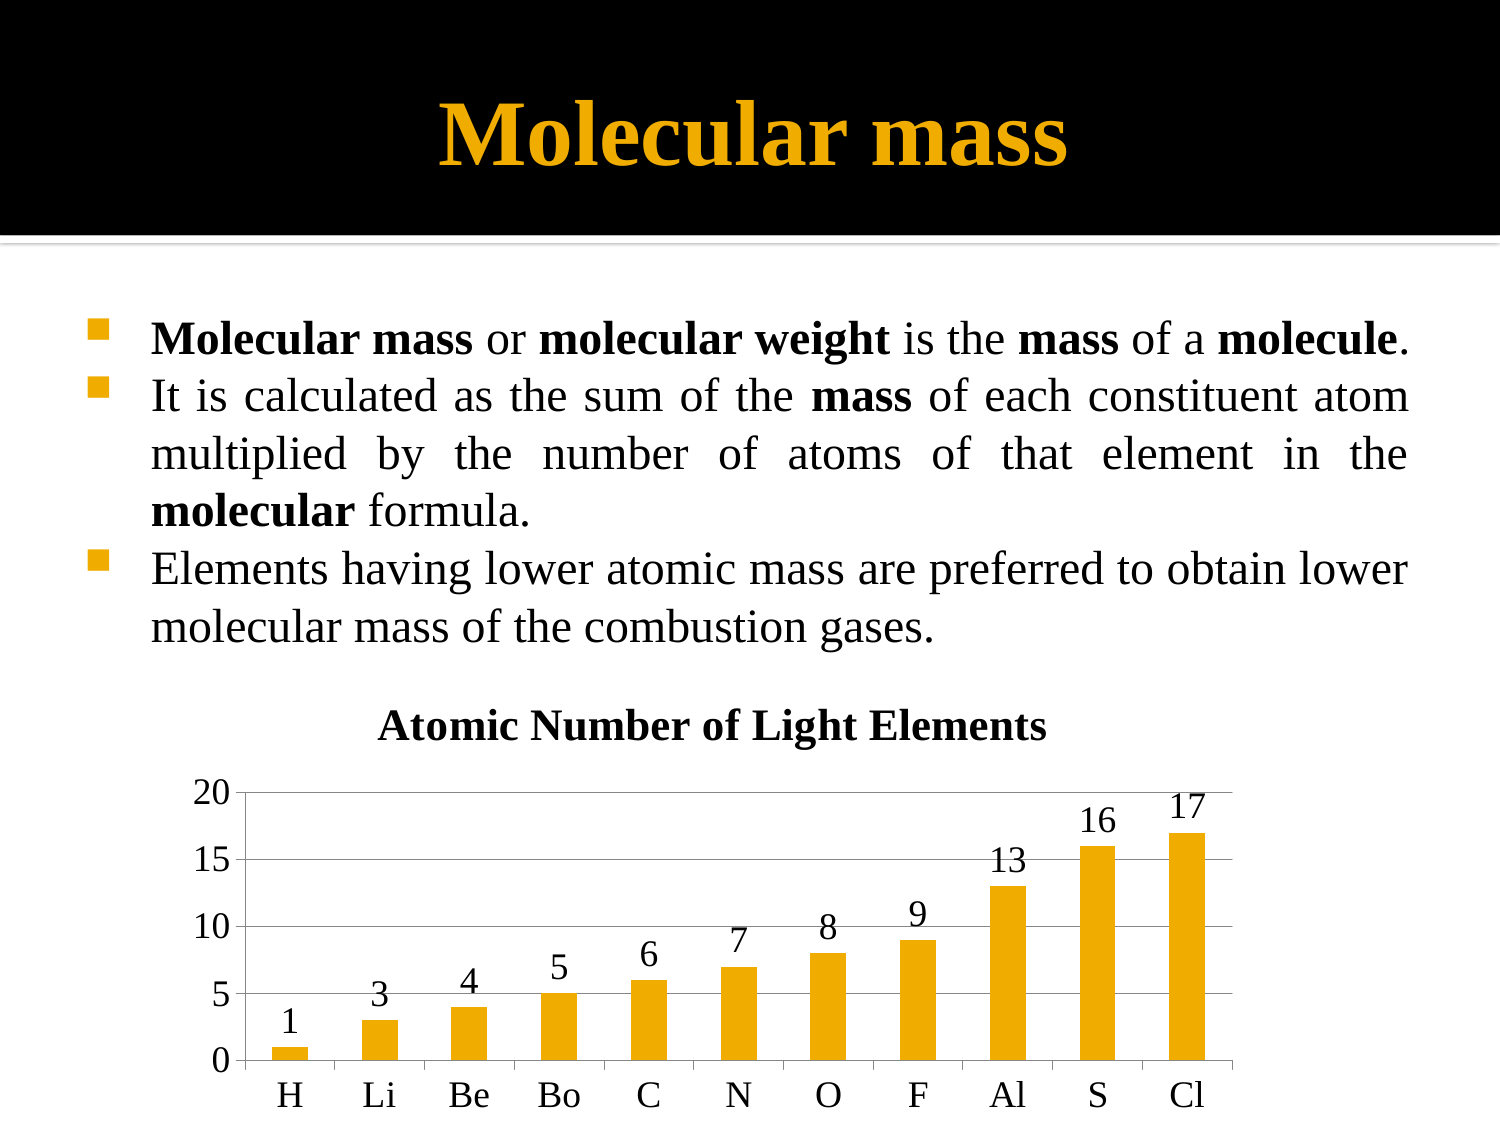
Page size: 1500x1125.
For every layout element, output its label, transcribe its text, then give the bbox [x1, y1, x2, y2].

chart [171, 668, 1254, 1125]
title Molecular mass [75, 25, 1425, 231]
list Molecular mass or molecular weight is the mass of a molecule. It is calculated as the sum of the mass of each constituent atom multiplied by the number of atoms of that element in the molecular formula. Elements having lower atomic mass are preferred to obtain lower molecular mass of the combustion gases. [75, 291, 1425, 669]
